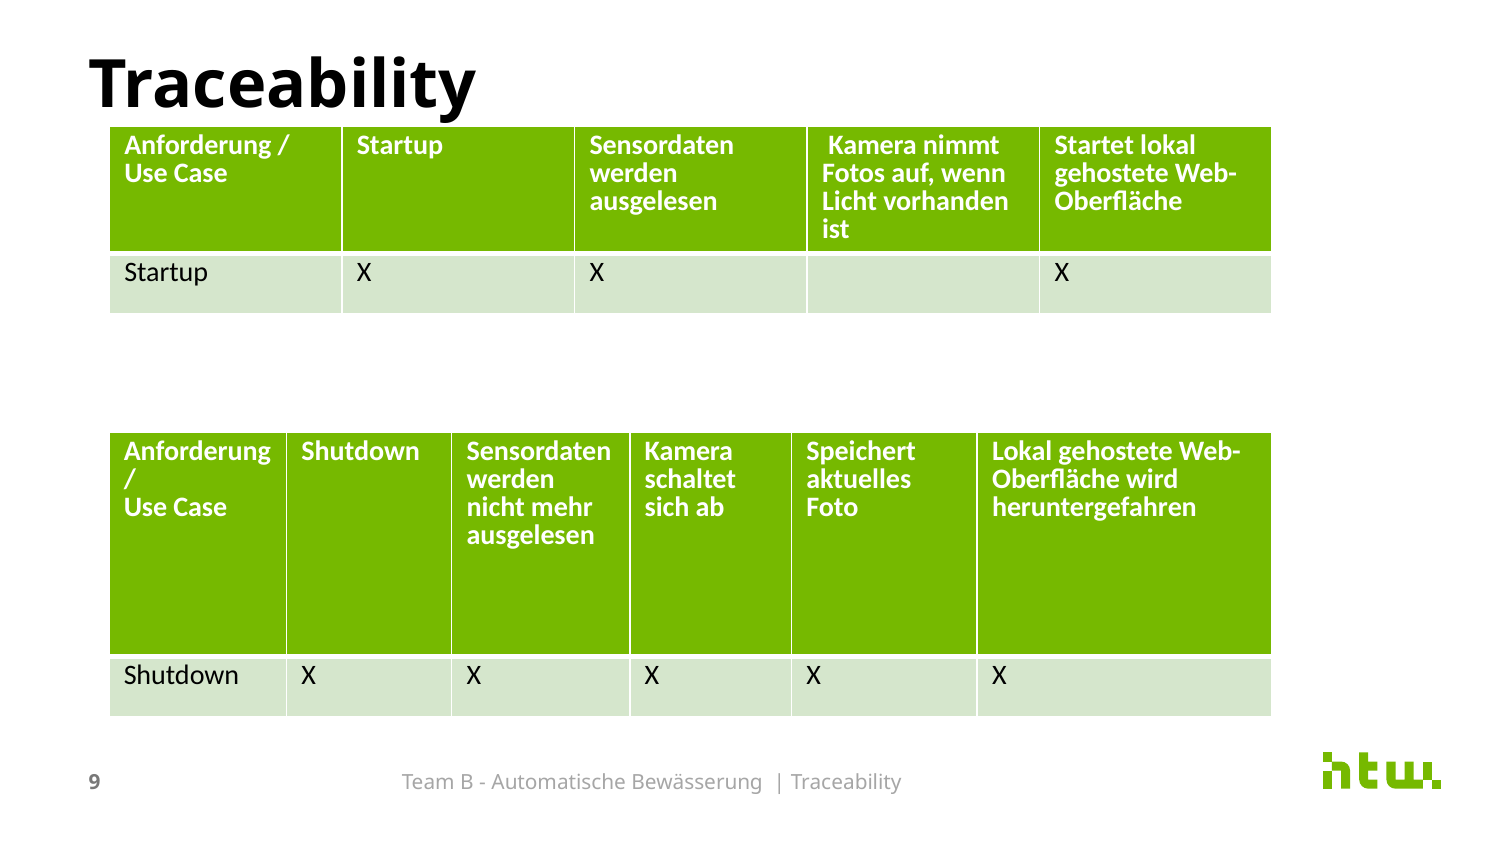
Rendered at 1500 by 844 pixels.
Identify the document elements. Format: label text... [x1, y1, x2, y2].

table_header Kamera nimmt Fotos auf, wenn Licht vorhanden ist [808, 127, 1039, 251]
table_header Speichert aktuelles Foto [792, 433, 976, 654]
title Traceability [88, 50, 1323, 123]
slide_number 9 [88, 768, 372, 799]
table_header Anforderung / Use Case [110, 433, 286, 654]
table_cell X [978, 659, 1271, 716]
table_header Lokal gehostete Web-Oberfläche wird heruntergefahren [978, 433, 1271, 654]
table_cell Startup [110, 256, 341, 313]
table_header Startup [343, 127, 574, 251]
table_cell X [452, 659, 629, 716]
table_header Anforderung / Use Case [110, 127, 341, 251]
table_cell X [792, 659, 976, 716]
table_cell X [575, 256, 806, 313]
table_cell X [287, 659, 451, 716]
table_cell [808, 256, 1039, 313]
table_cell X [343, 256, 574, 313]
table_cell X [1040, 256, 1271, 313]
table_cell X [631, 659, 791, 716]
table_header Startet lokal gehostete Web-Oberfläche [1040, 127, 1271, 251]
table_header Sensordaten werden nicht mehr ausgelesen [452, 433, 629, 654]
table_header Sensordaten werden ausgelesen [575, 127, 806, 251]
table_header Kamera schaltet sich ab [631, 433, 791, 654]
table_header Shutdown [287, 433, 451, 654]
footer Team B - Automatische Bewässerung | Traceability [401, 768, 1302, 799]
table_cell Shutdown [110, 659, 286, 716]
